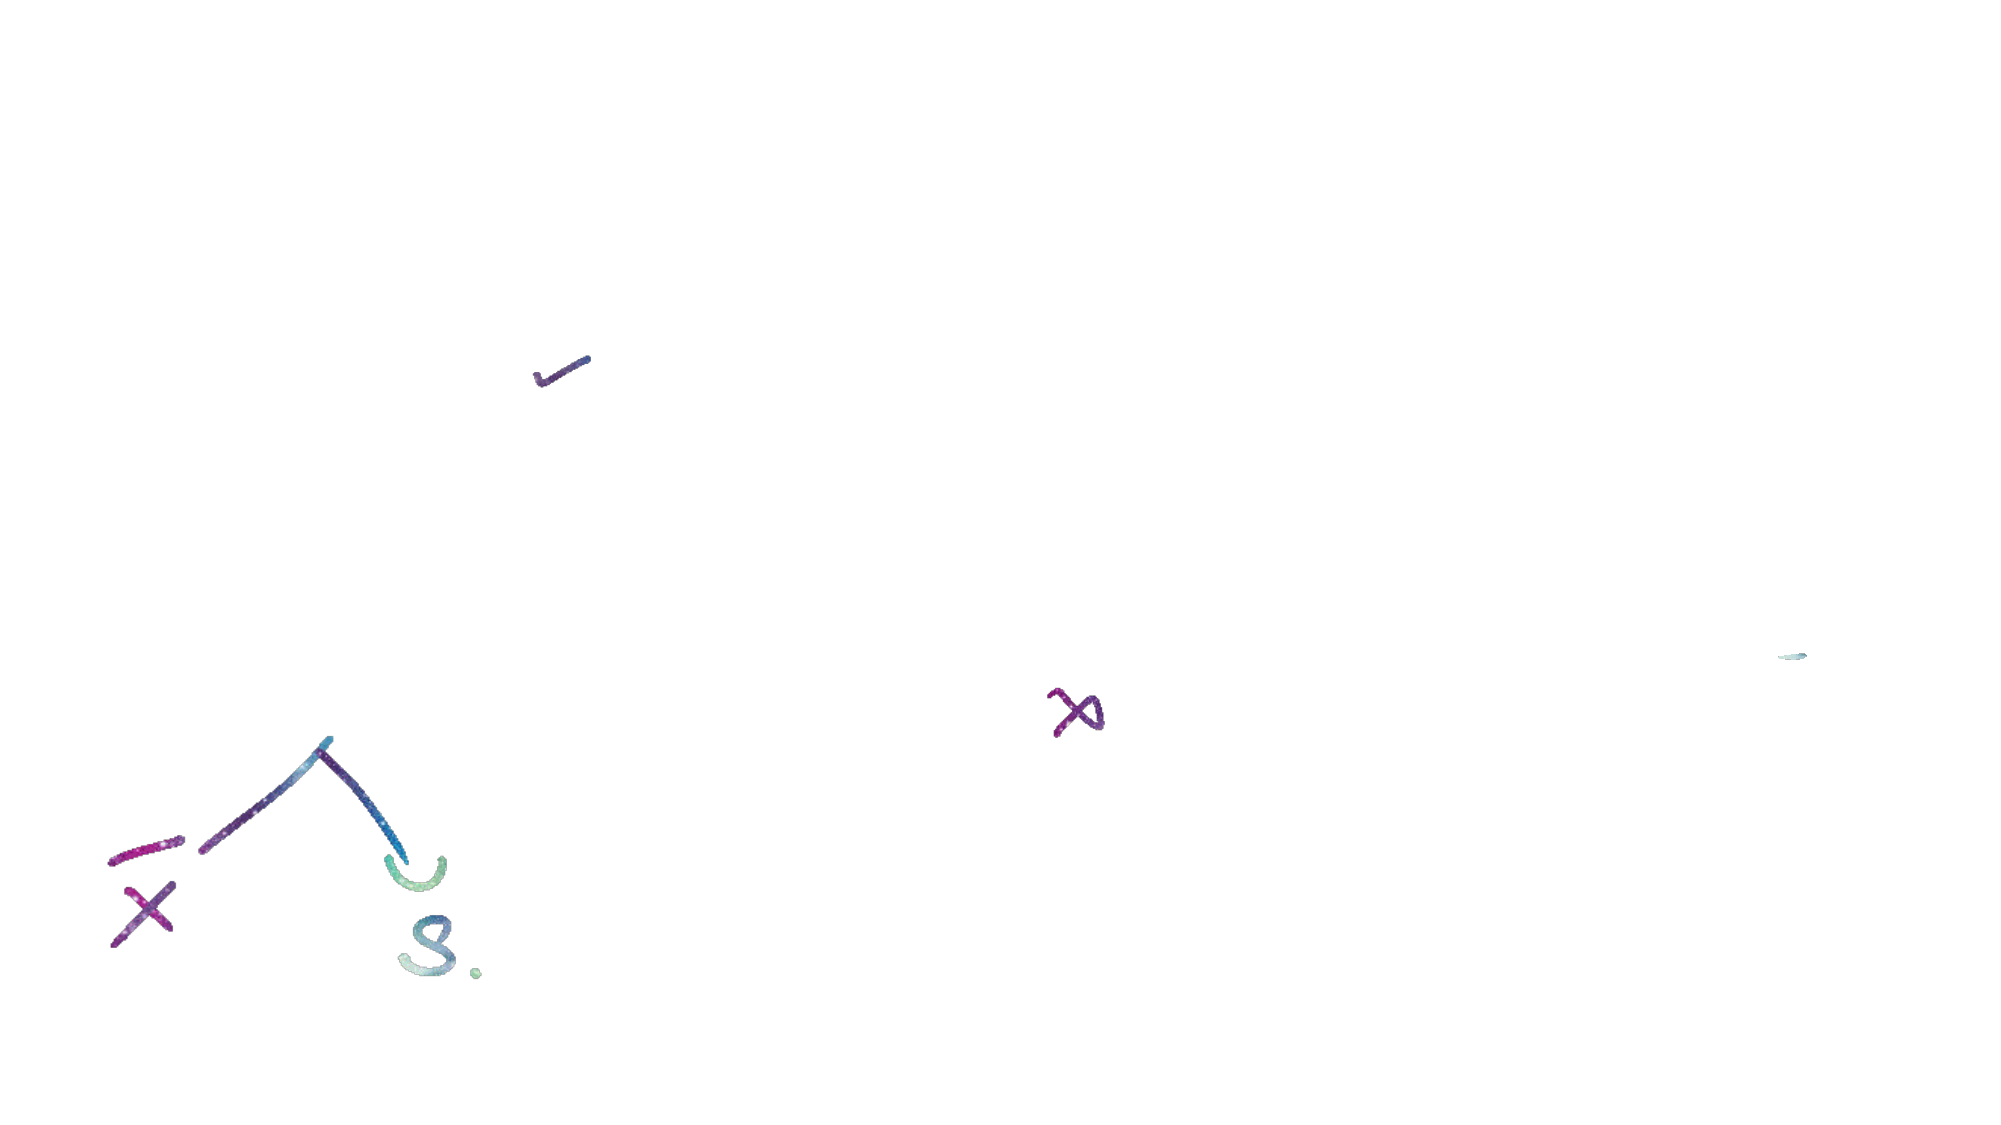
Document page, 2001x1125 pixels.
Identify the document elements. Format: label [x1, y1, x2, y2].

picture [1773, 650, 1811, 663]
picture [528, 351, 596, 391]
picture [102, 729, 486, 985]
picture [1041, 683, 1110, 743]
